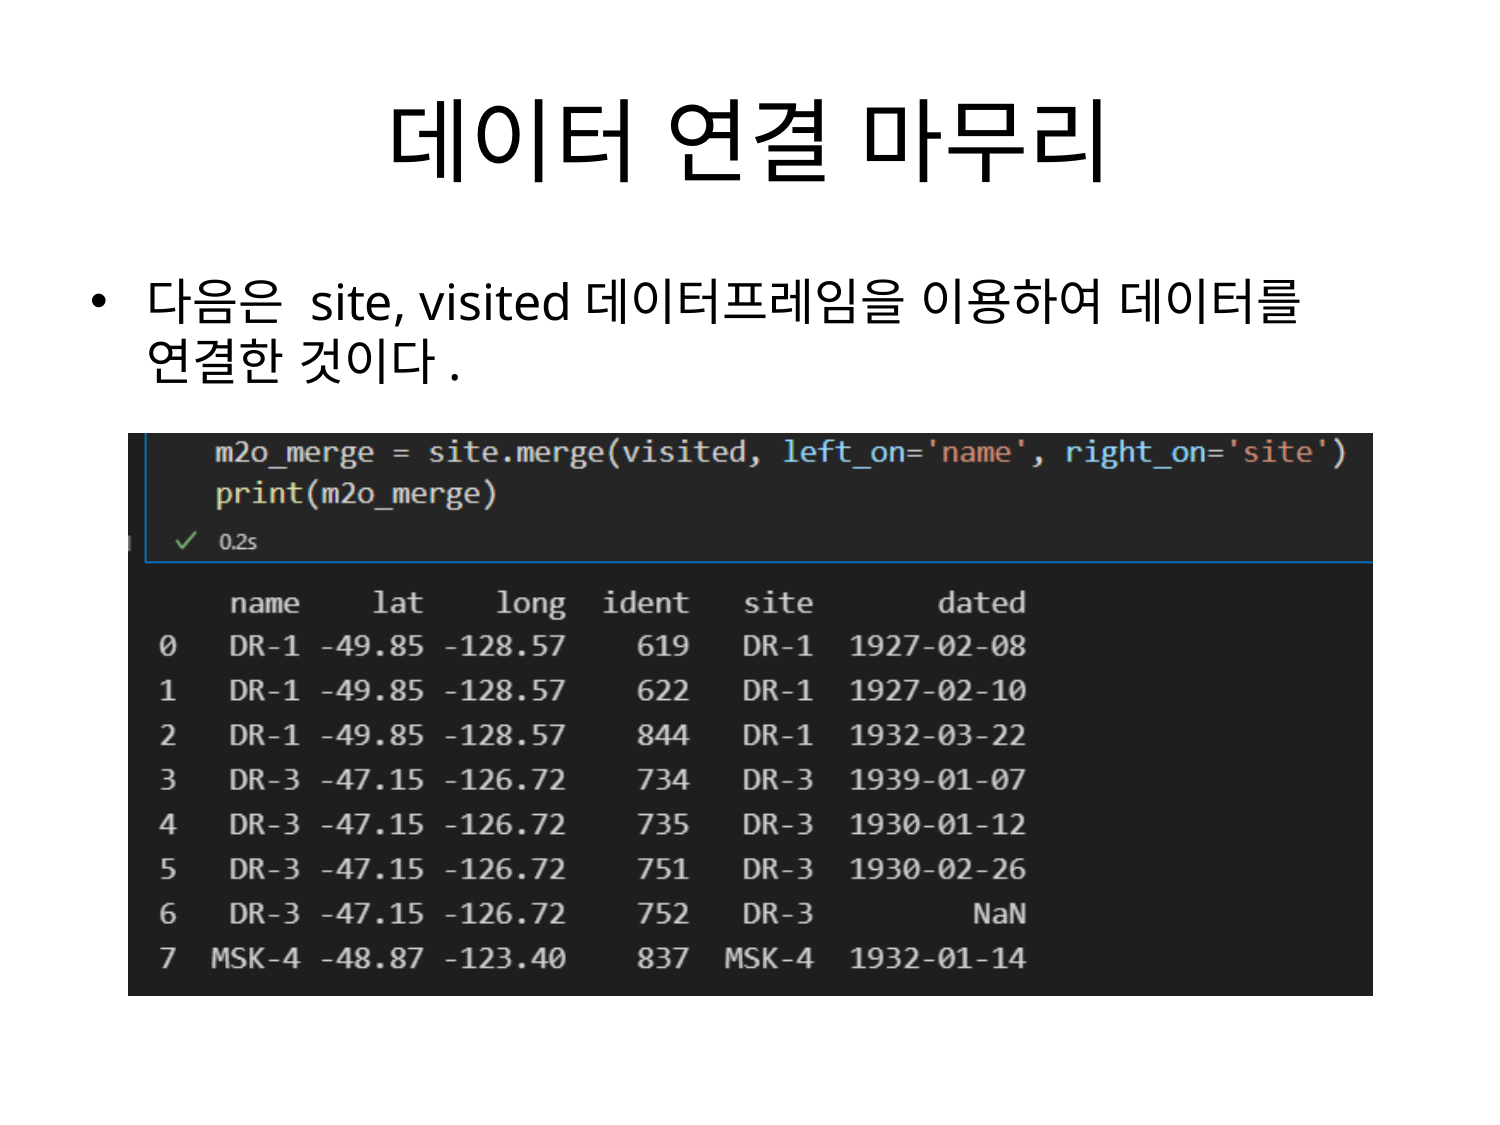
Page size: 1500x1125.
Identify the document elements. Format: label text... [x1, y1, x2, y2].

picture [128, 433, 1373, 997]
list 다음은 site, visited데이터프레임을 이용하여 데이터를 연결한 것이다. [75, 262, 1325, 1005]
title 데이터 연결 마무리 [75, 45, 1425, 233]
